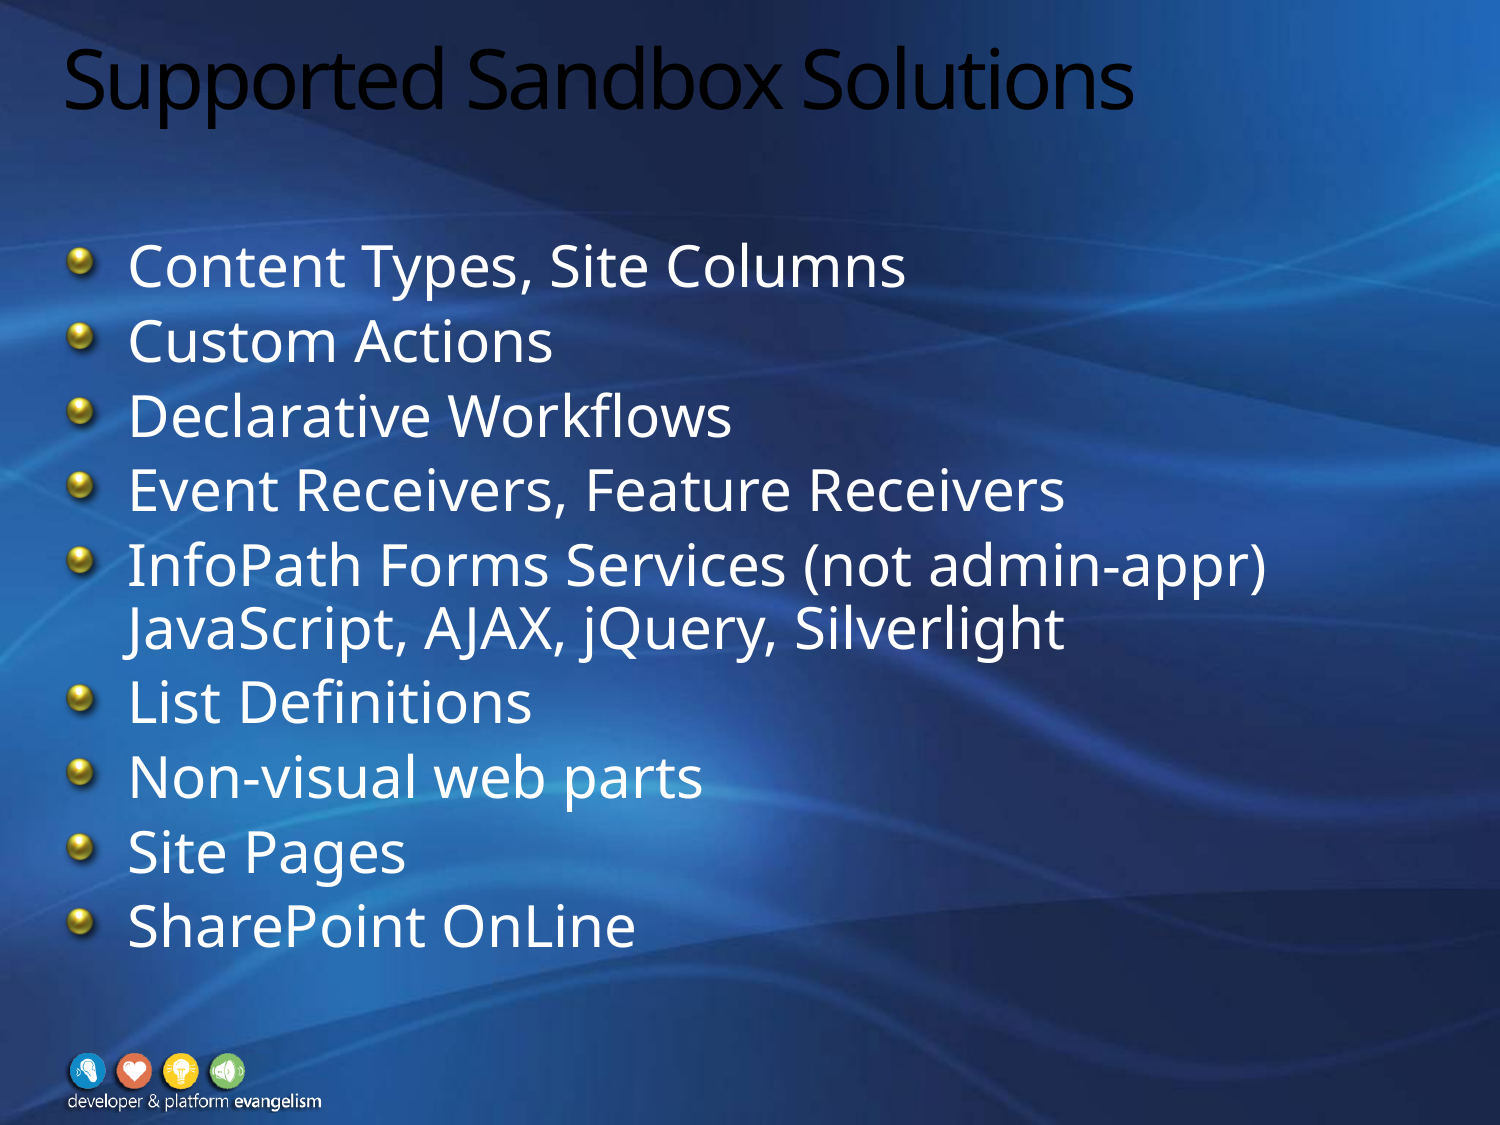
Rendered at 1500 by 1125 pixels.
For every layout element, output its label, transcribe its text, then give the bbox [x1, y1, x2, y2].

title Supported Sandbox Solutions [62, 37, 1438, 129]
list Content Types, Site Columns Custom Actions Declarative Workflows Event Receivers, Feature Receivers InfoPath Forms Services (not admin-appr) JavaScript, AJAX, jQuery, Silverlight List Definitions Non-visual web parts Site Pages SharePoint OnLine [62, 237, 1438, 1094]
picture [0, 0, 1500, 1125]
